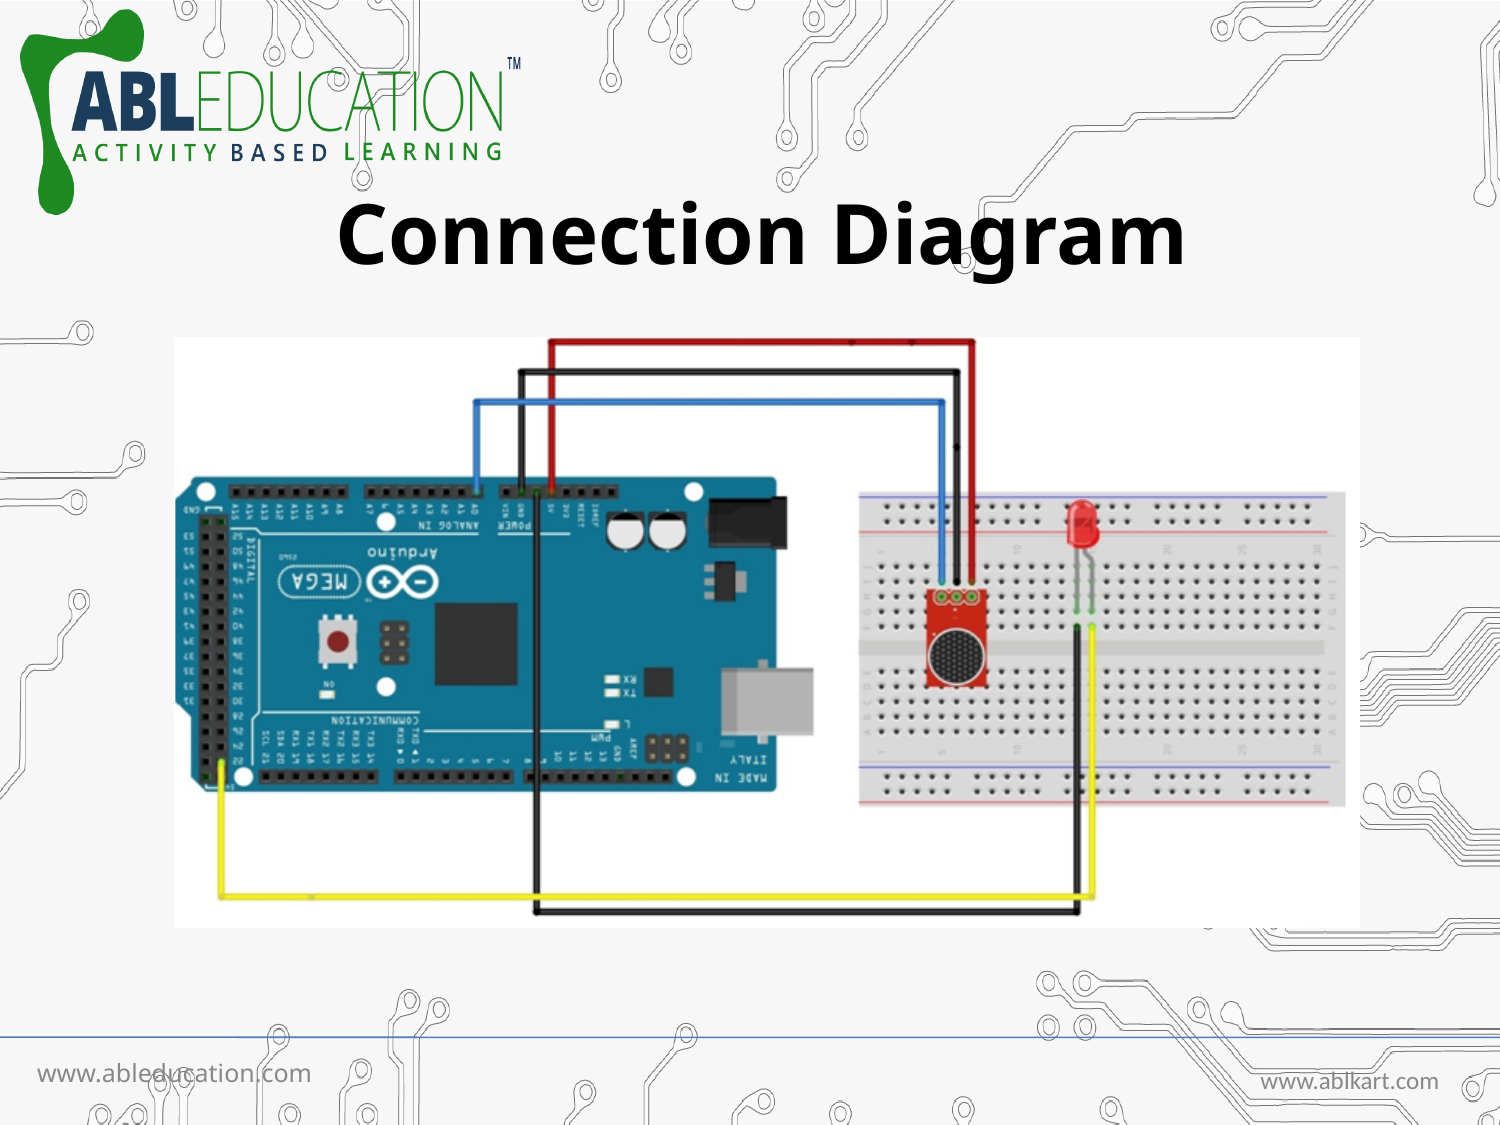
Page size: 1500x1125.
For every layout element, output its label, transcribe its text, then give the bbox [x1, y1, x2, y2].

picture [0, 0, 1500, 1036]
title Connection Diagram [87, 174, 1438, 300]
text_box www.ablkart.com [1112, 1049, 1500, 1110]
footer www.ableducation.com [0, 1045, 413, 1103]
picture [0, 1038, 1500, 1125]
